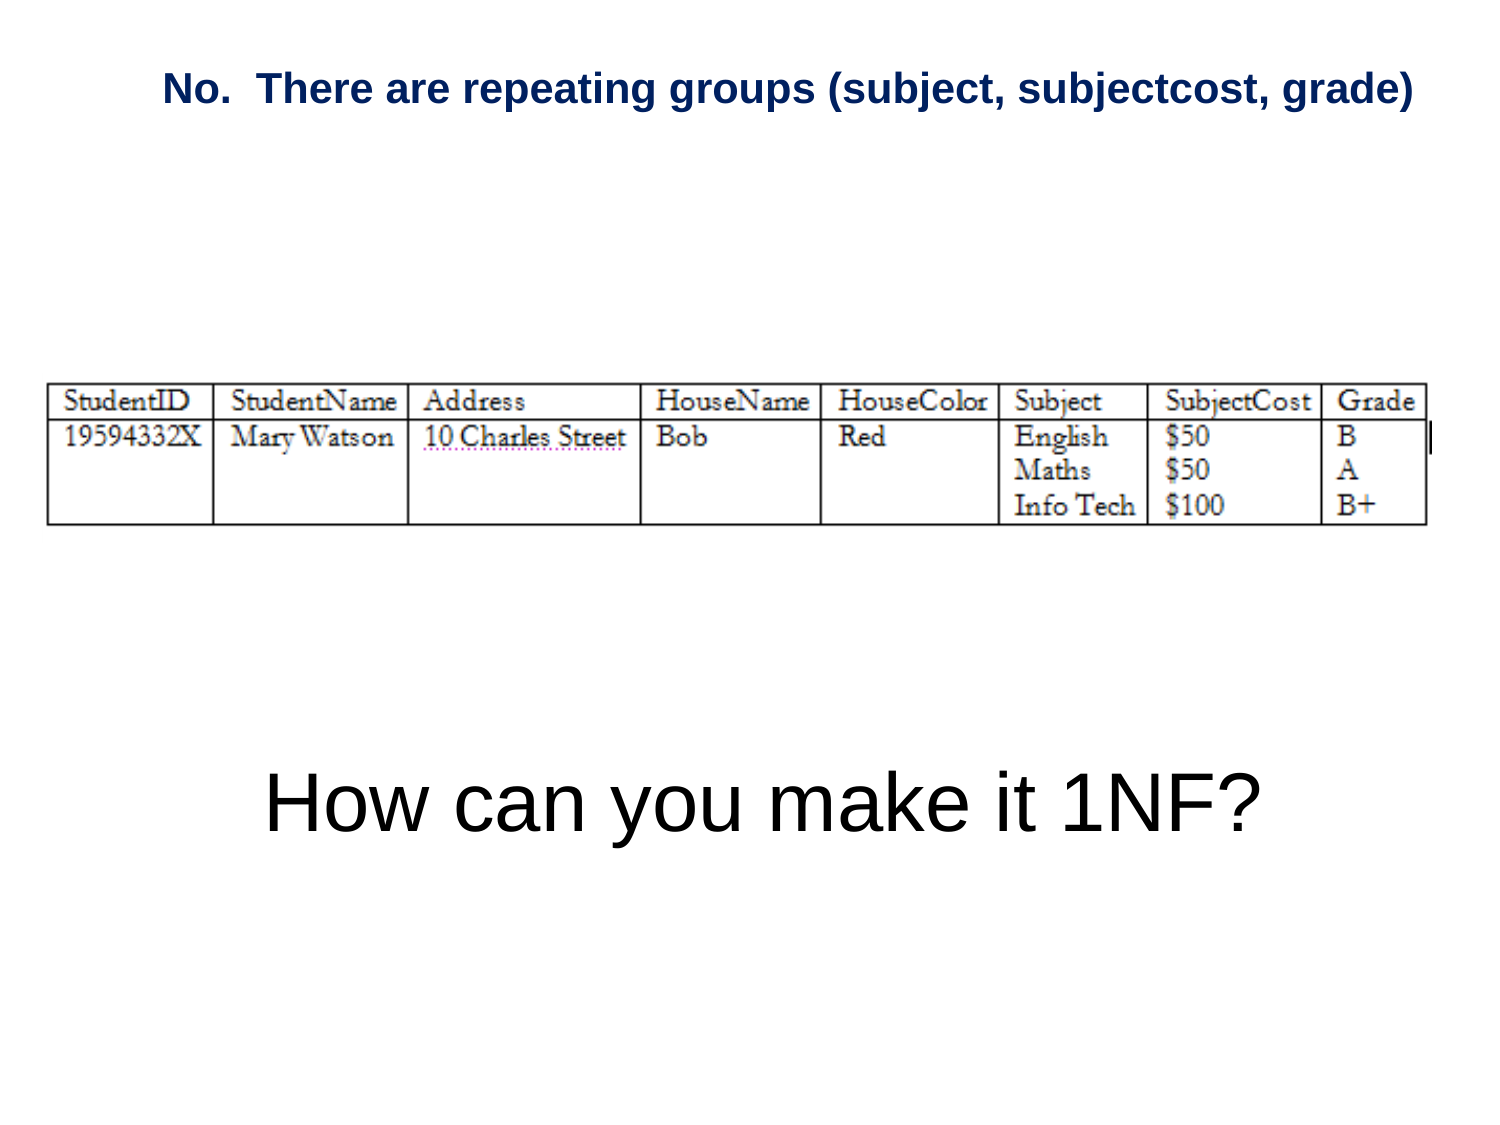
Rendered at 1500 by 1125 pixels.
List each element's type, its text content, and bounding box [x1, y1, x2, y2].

text_box How can you make it 1NF? [88, 704, 1439, 892]
title No. There are repeating groups (subject, subjectcost, grade) [125, 18, 1452, 120]
picture [40, 373, 1432, 544]
